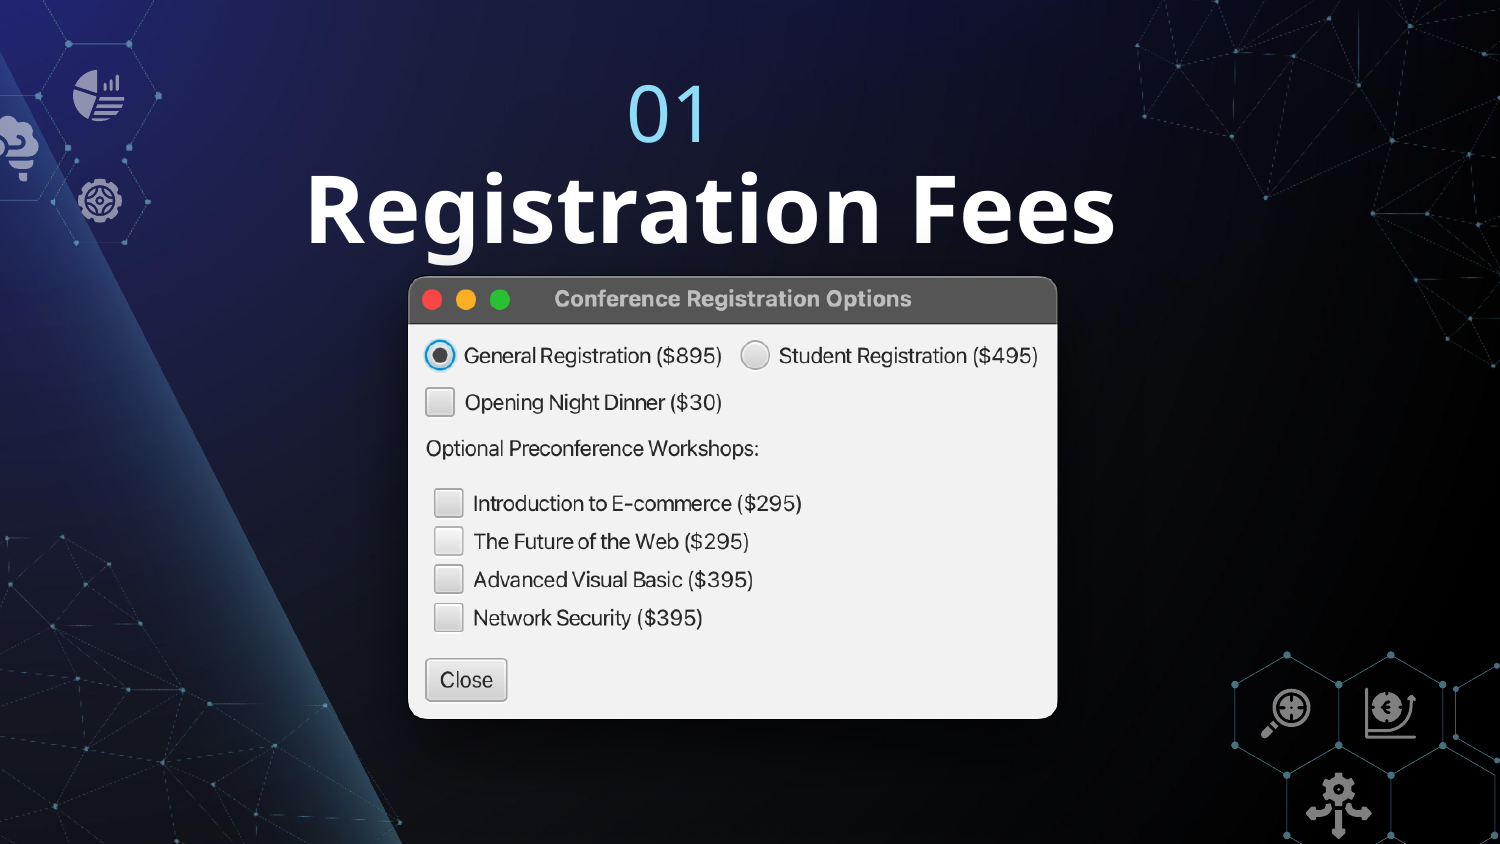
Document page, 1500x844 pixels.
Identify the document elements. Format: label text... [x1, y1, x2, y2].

picture [0, 0, 1500, 844]
title 01 [611, 42, 854, 181]
title Registration Fees [288, 127, 1177, 395]
